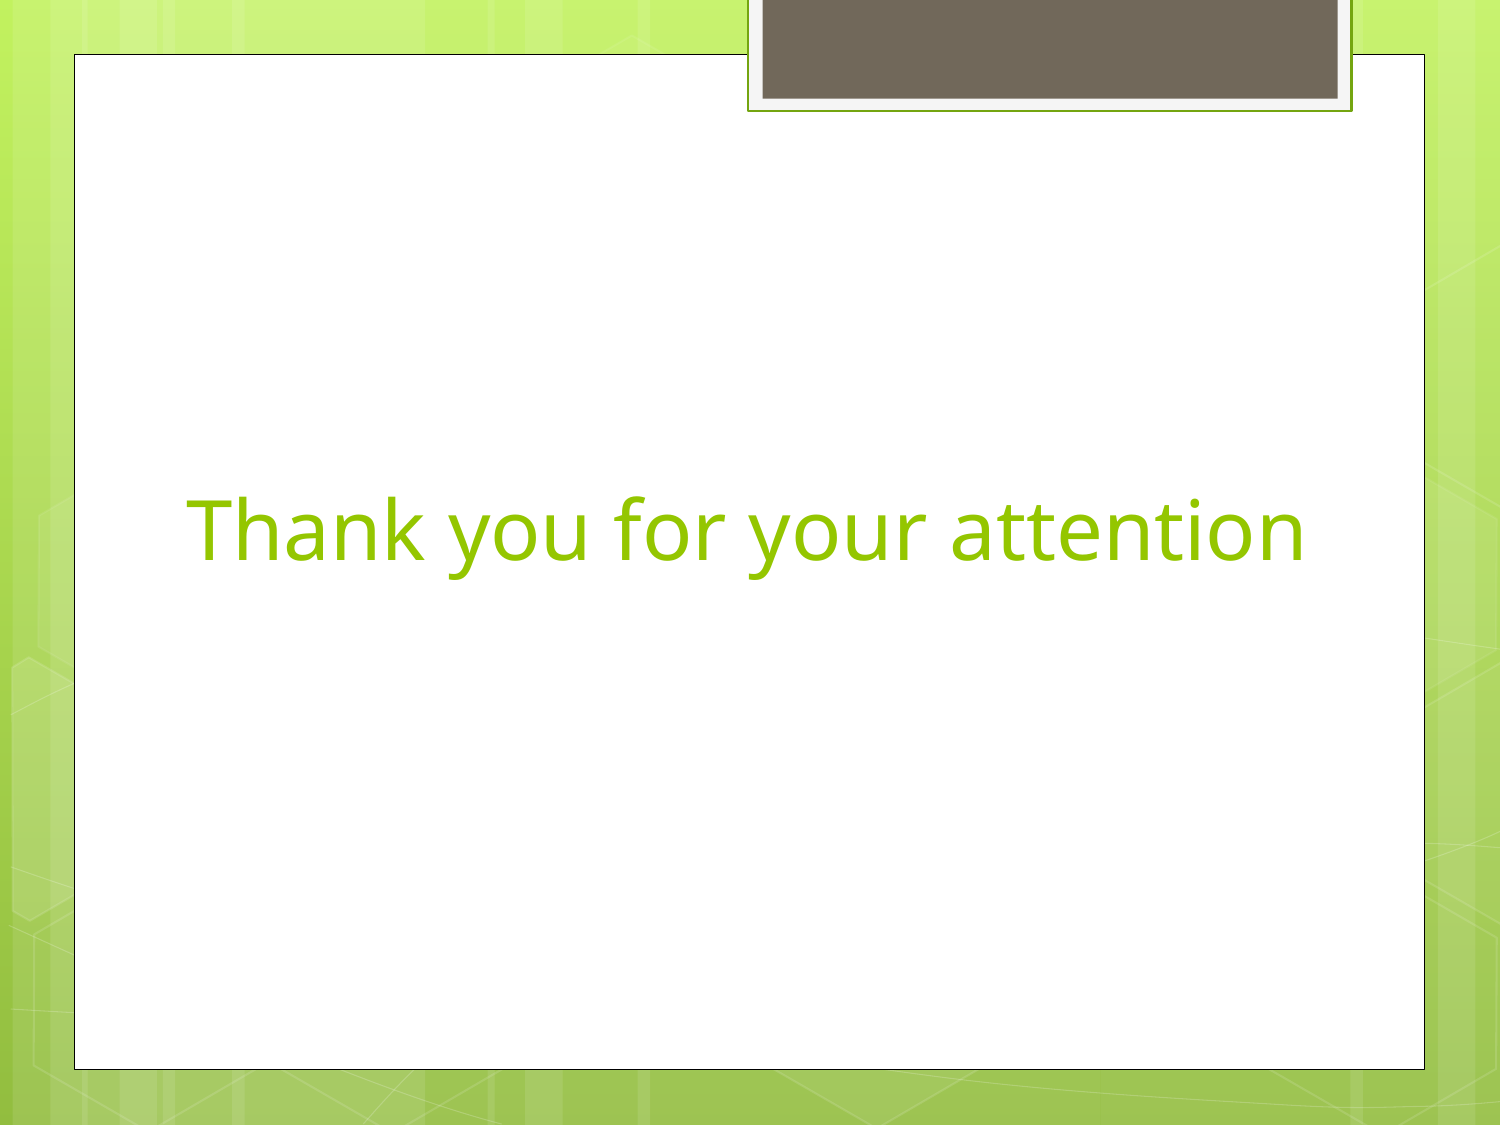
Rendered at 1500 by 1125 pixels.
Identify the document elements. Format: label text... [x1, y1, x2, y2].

title Thank you for your attention [171, 397, 1365, 585]
